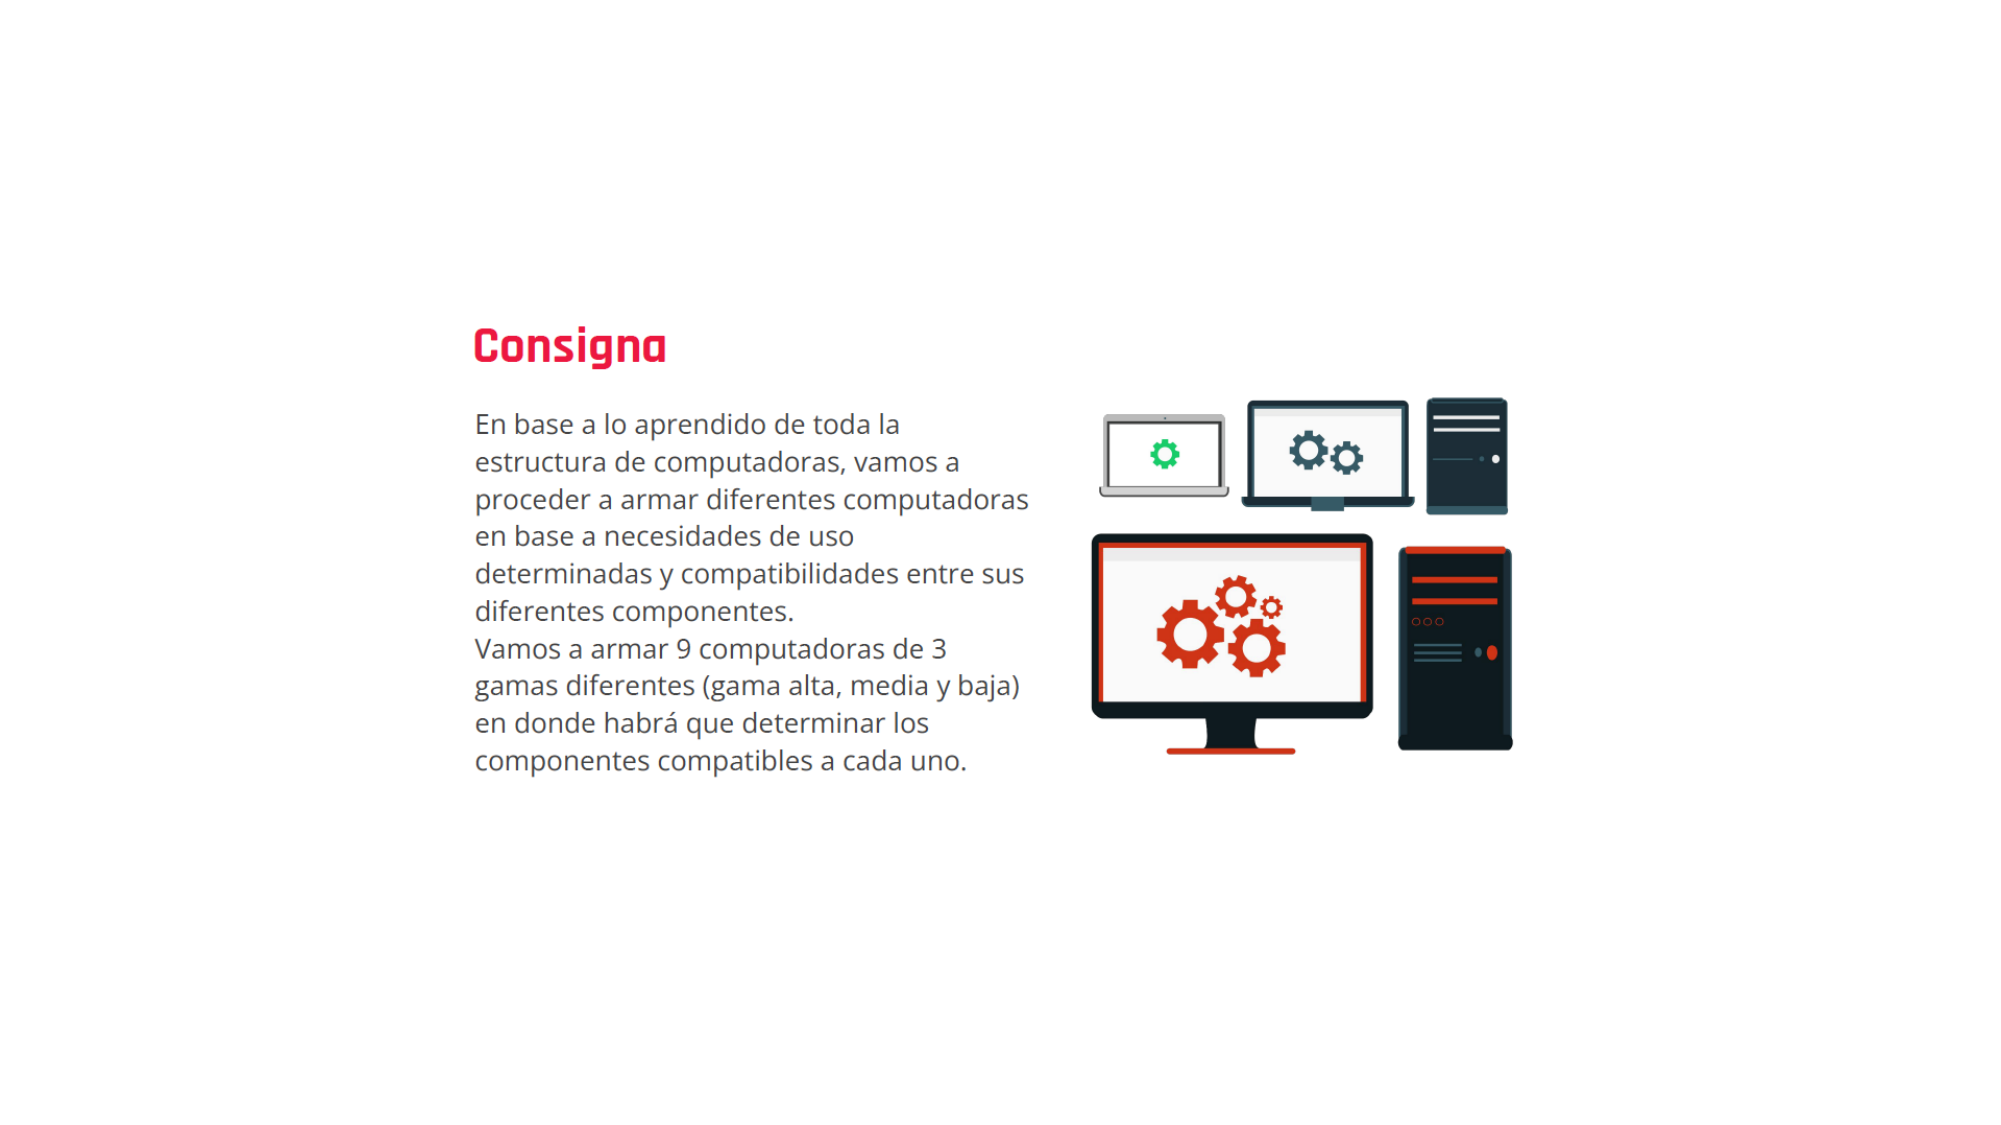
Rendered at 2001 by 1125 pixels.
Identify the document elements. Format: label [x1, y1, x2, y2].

picture [441, 270, 1559, 855]
